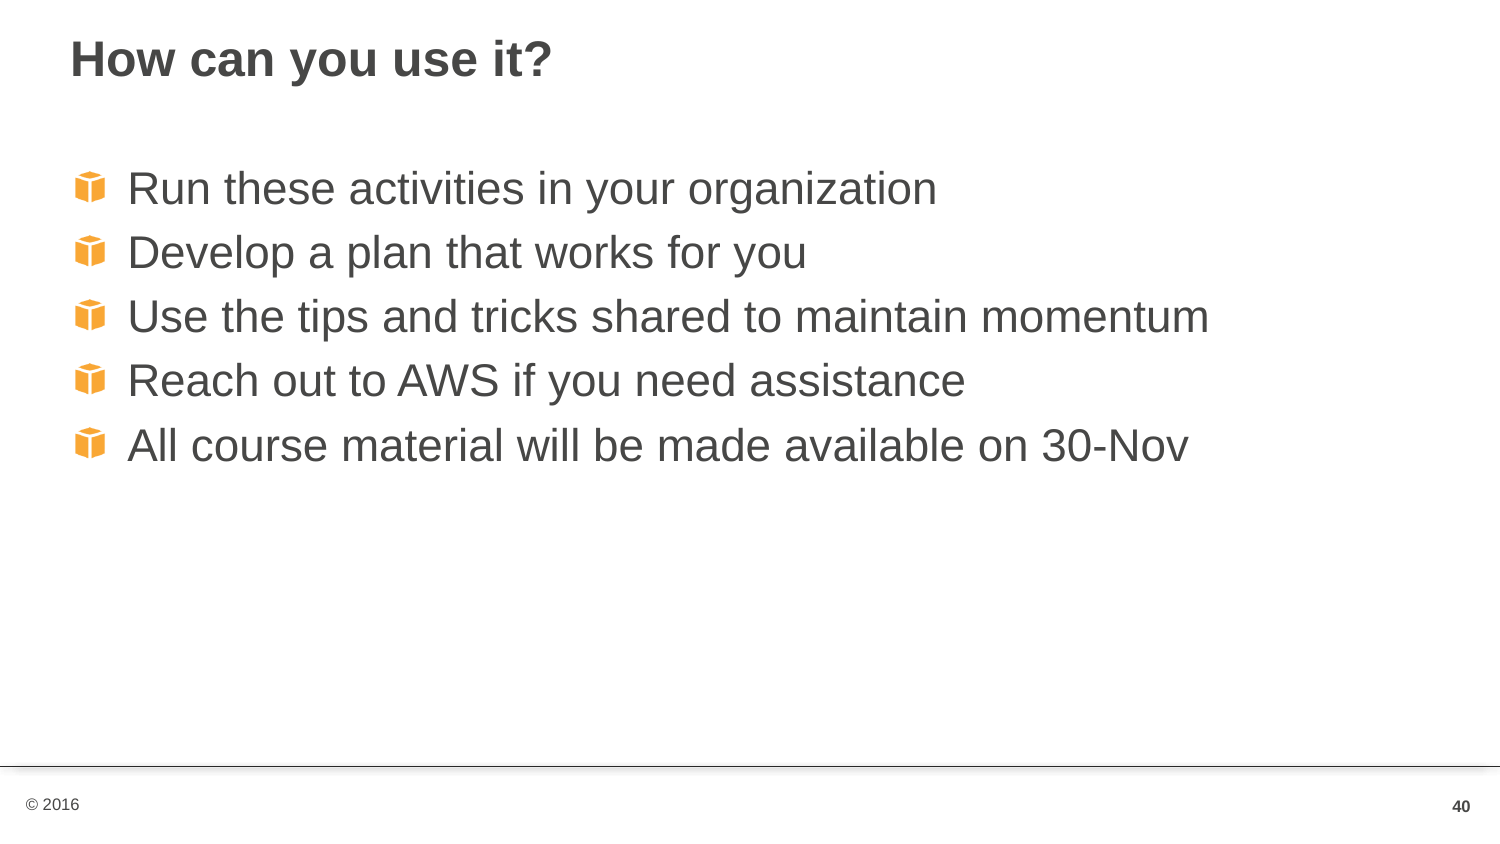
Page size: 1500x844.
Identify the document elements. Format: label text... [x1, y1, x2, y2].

title How can you use it? [55, 18, 1402, 144]
picture [71, 358, 110, 399]
picture [71, 166, 110, 207]
picture [71, 230, 110, 271]
picture [71, 294, 110, 335]
list Run these activities in your organization Develop a plan that works for you Use the tips and tricks shared to maintain momentum Reach out to AWS if you need assistance All course material will be made available on 30-Nov [55, 151, 1402, 741]
picture [71, 422, 110, 463]
